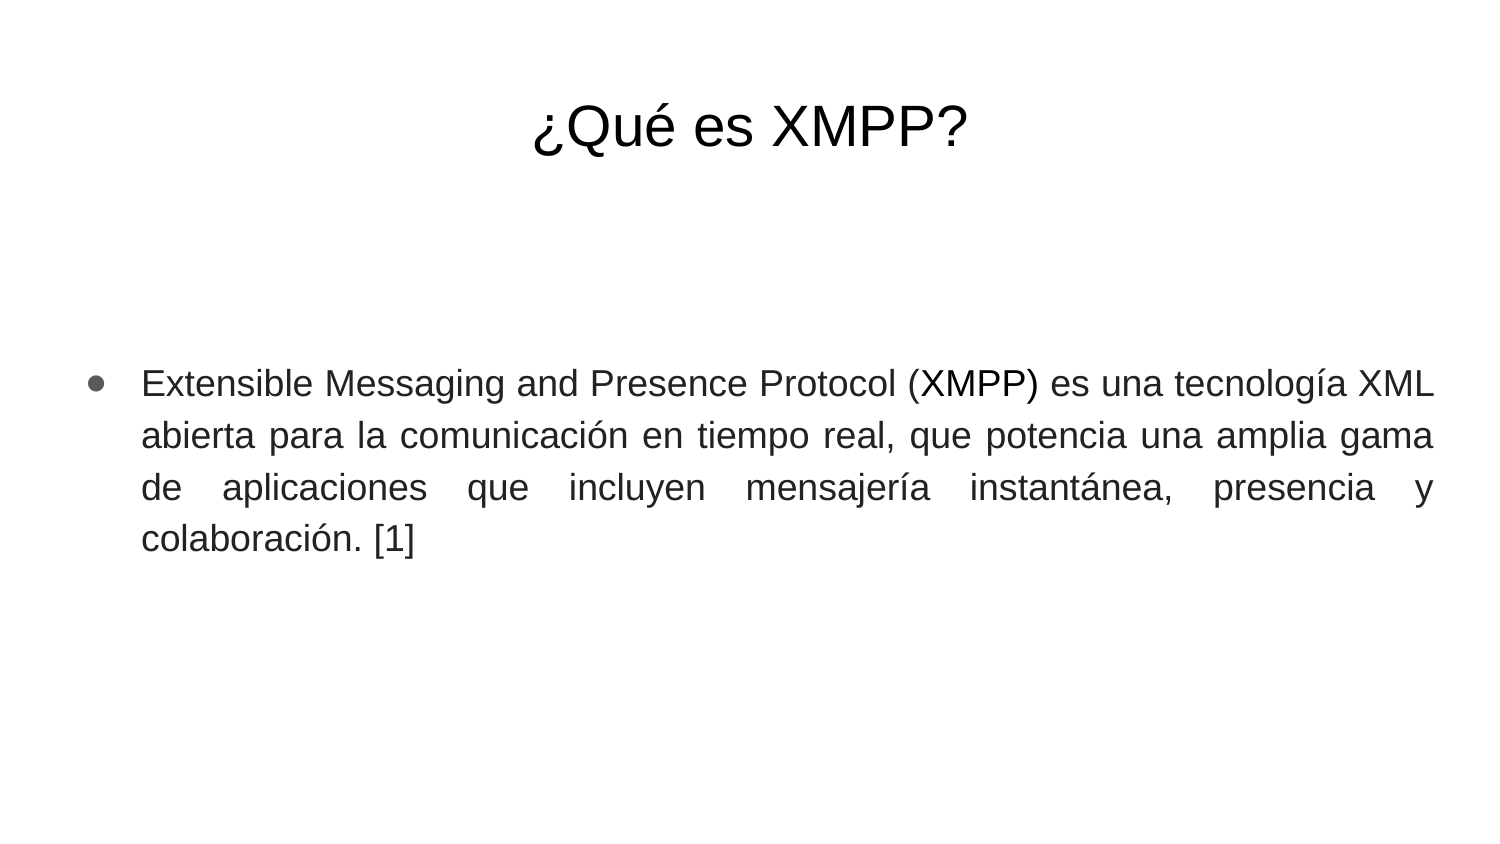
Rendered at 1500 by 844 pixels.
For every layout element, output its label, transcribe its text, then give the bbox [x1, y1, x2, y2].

title ¿Qué es XMPP? [51, 72, 1449, 167]
list Extensible Messaging and Presence Protocol (XMPP) es una tecnología XML abierta para la comunicación en tiempo real, que potencia una amplia gama de aplicaciones que incluyen mensajería instantánea, presencia y colaboración. [1] [51, 189, 1449, 750]
